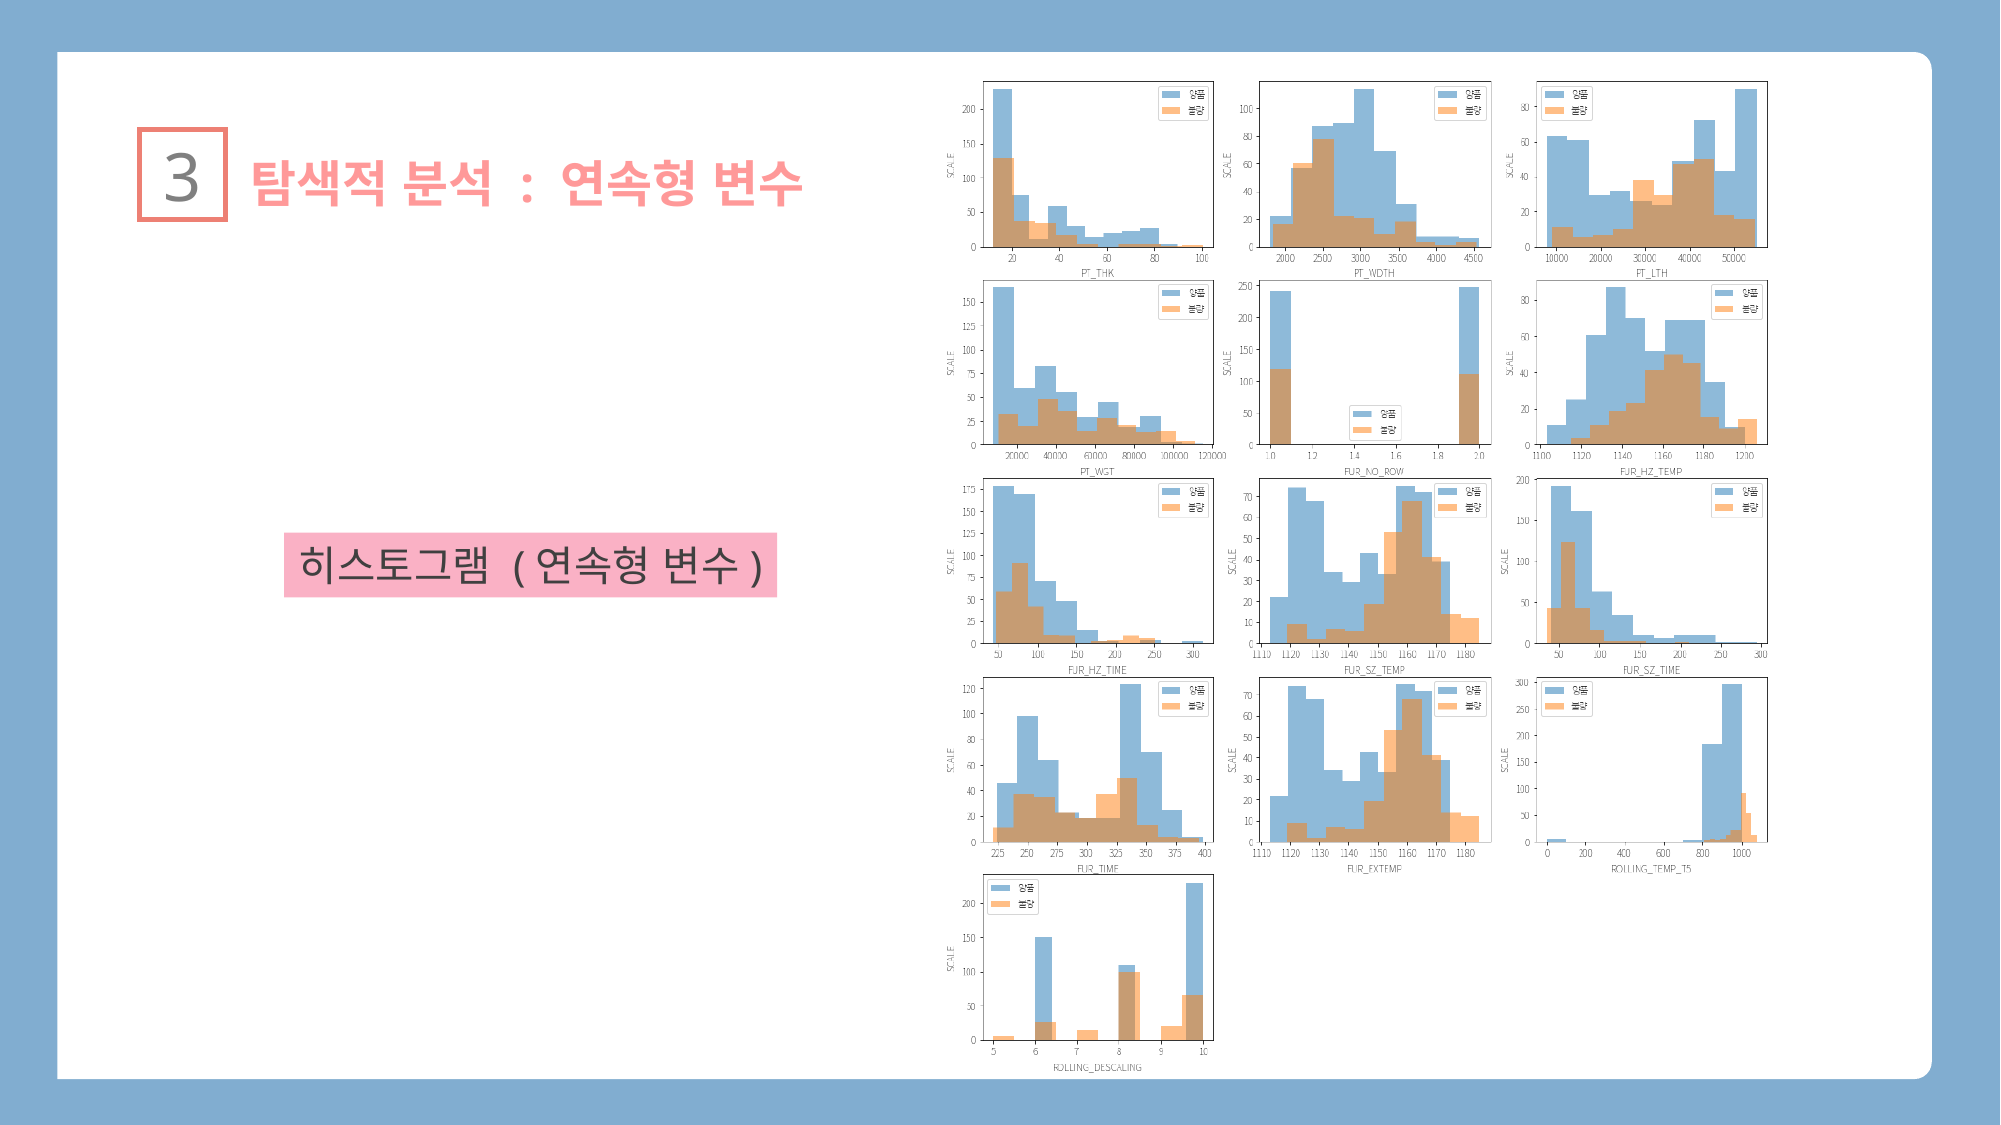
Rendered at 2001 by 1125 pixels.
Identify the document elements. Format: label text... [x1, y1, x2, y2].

text_box 히스토그램 (연속형 변수) [284, 532, 778, 598]
text_box [56, 50, 1933, 1081]
text_box 탐색적 분석 : 연속형 변수 [236, 115, 939, 221]
text_box 3 [138, 128, 227, 220]
picture [939, 74, 1775, 1079]
